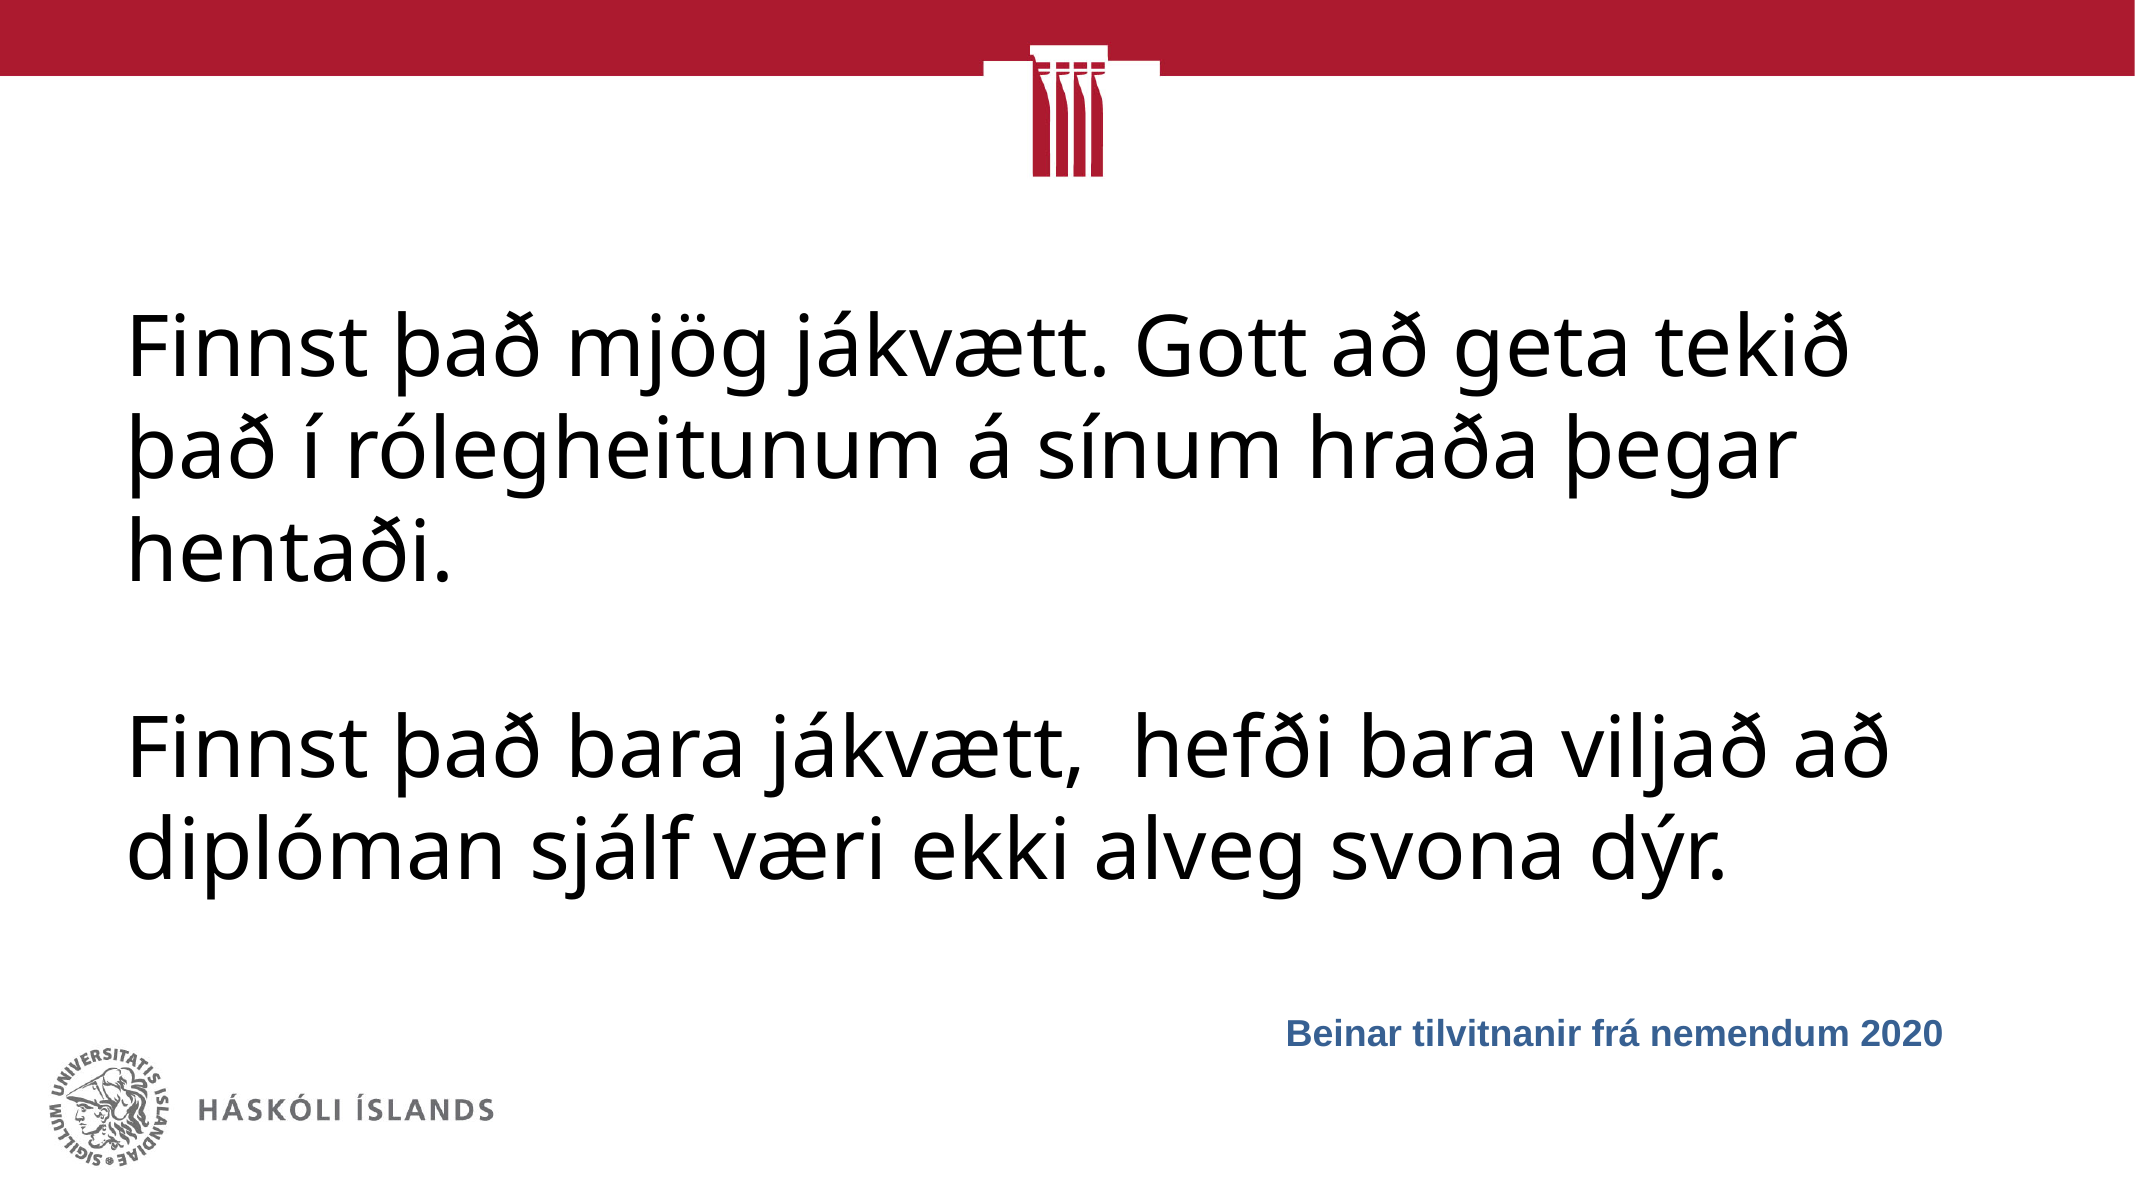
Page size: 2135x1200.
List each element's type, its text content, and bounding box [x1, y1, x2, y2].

picture [0, 0, 2135, 1200]
text_box Beinar tilvitnanir frá nemendum 2020 [1270, 1001, 2031, 1107]
text_box Finnst það mjög jákvætt. Gott að geta tekið það í rólegheitunum á sínum hraða þegar hentaði. [106, 281, 2028, 624]
list Finnst það bara jákvætt, hefði bara viljað að diplóman sjálf væri ekki alveg svona dýr. [106, 682, 2028, 943]
